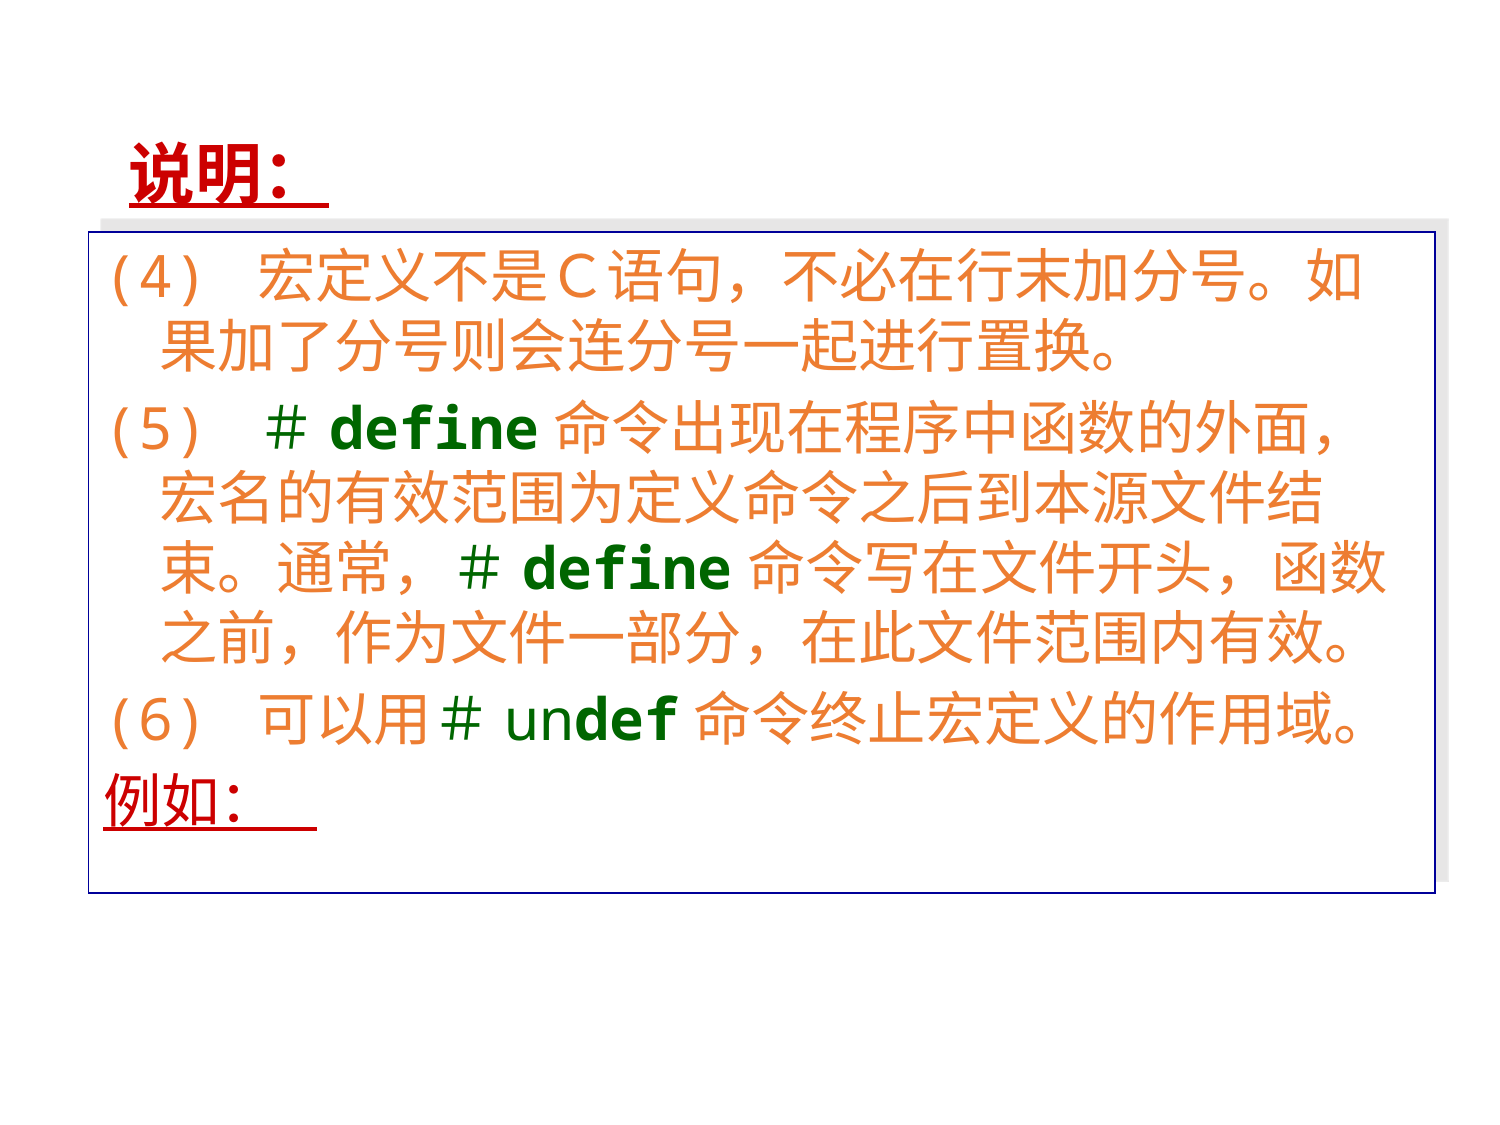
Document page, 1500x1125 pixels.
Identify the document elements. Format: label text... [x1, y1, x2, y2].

text_box (4) 宏定义不是Ｃ语句，不必在行末加分号。如果加了分号则会连分号一起进行置换。 (5) ＃define命令出现在程序中函数的外面，宏名的有效范围为定义命令之后到本源文件结束。通常，＃define命令写在文件开头，函数之前，作为文件一部分，在此文件范围内有效。 (6) 可以用＃undef命令终止宏定义的作用域。 例如： [88, 231, 1435, 894]
text_box 说明： [113, 90, 345, 219]
